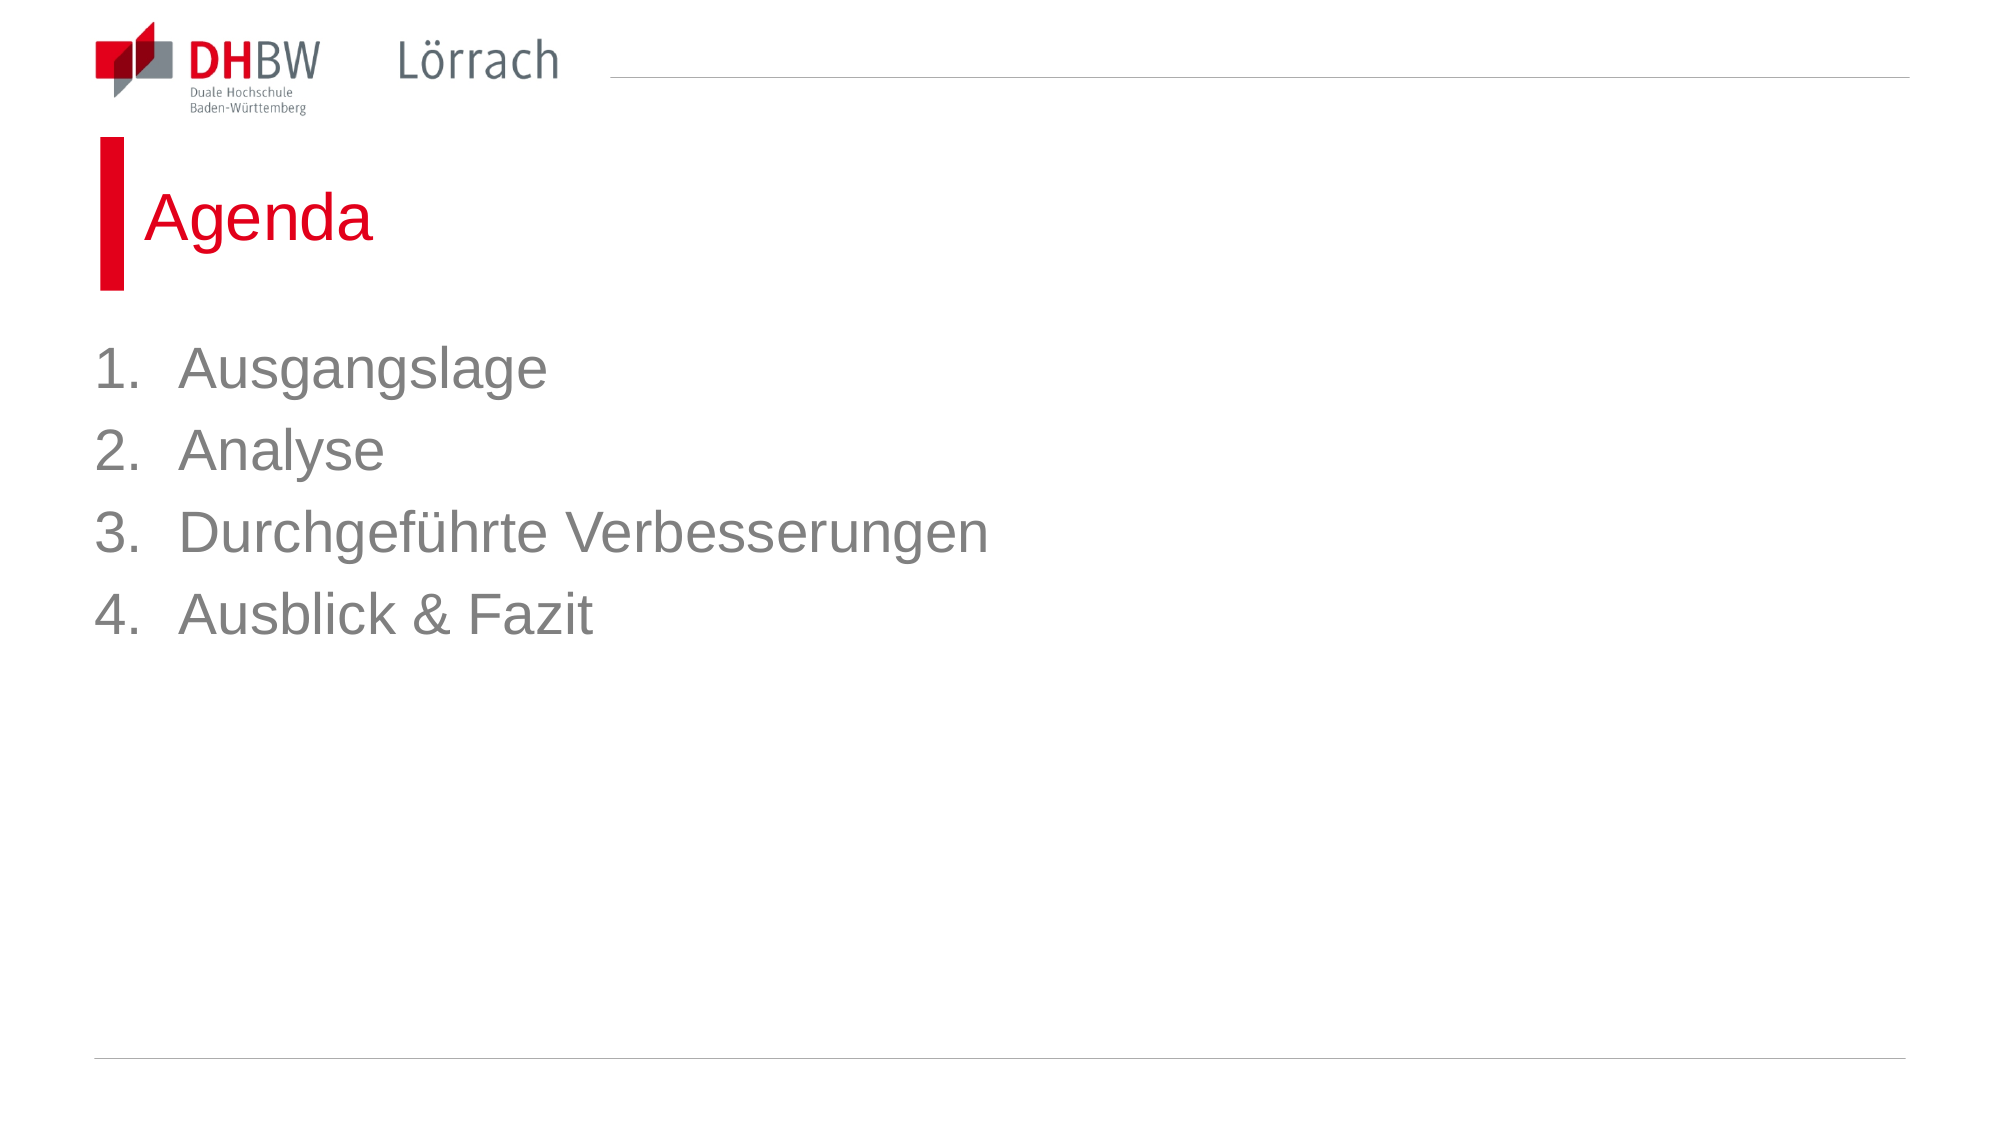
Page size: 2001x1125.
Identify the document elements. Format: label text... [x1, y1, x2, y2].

list Ausgangslage Analyse Durchgeführte Verbesserungen Ausblick & Fazit [94, 324, 1906, 1034]
title Agenda [138, 137, 1911, 291]
picture [79, 7, 595, 132]
